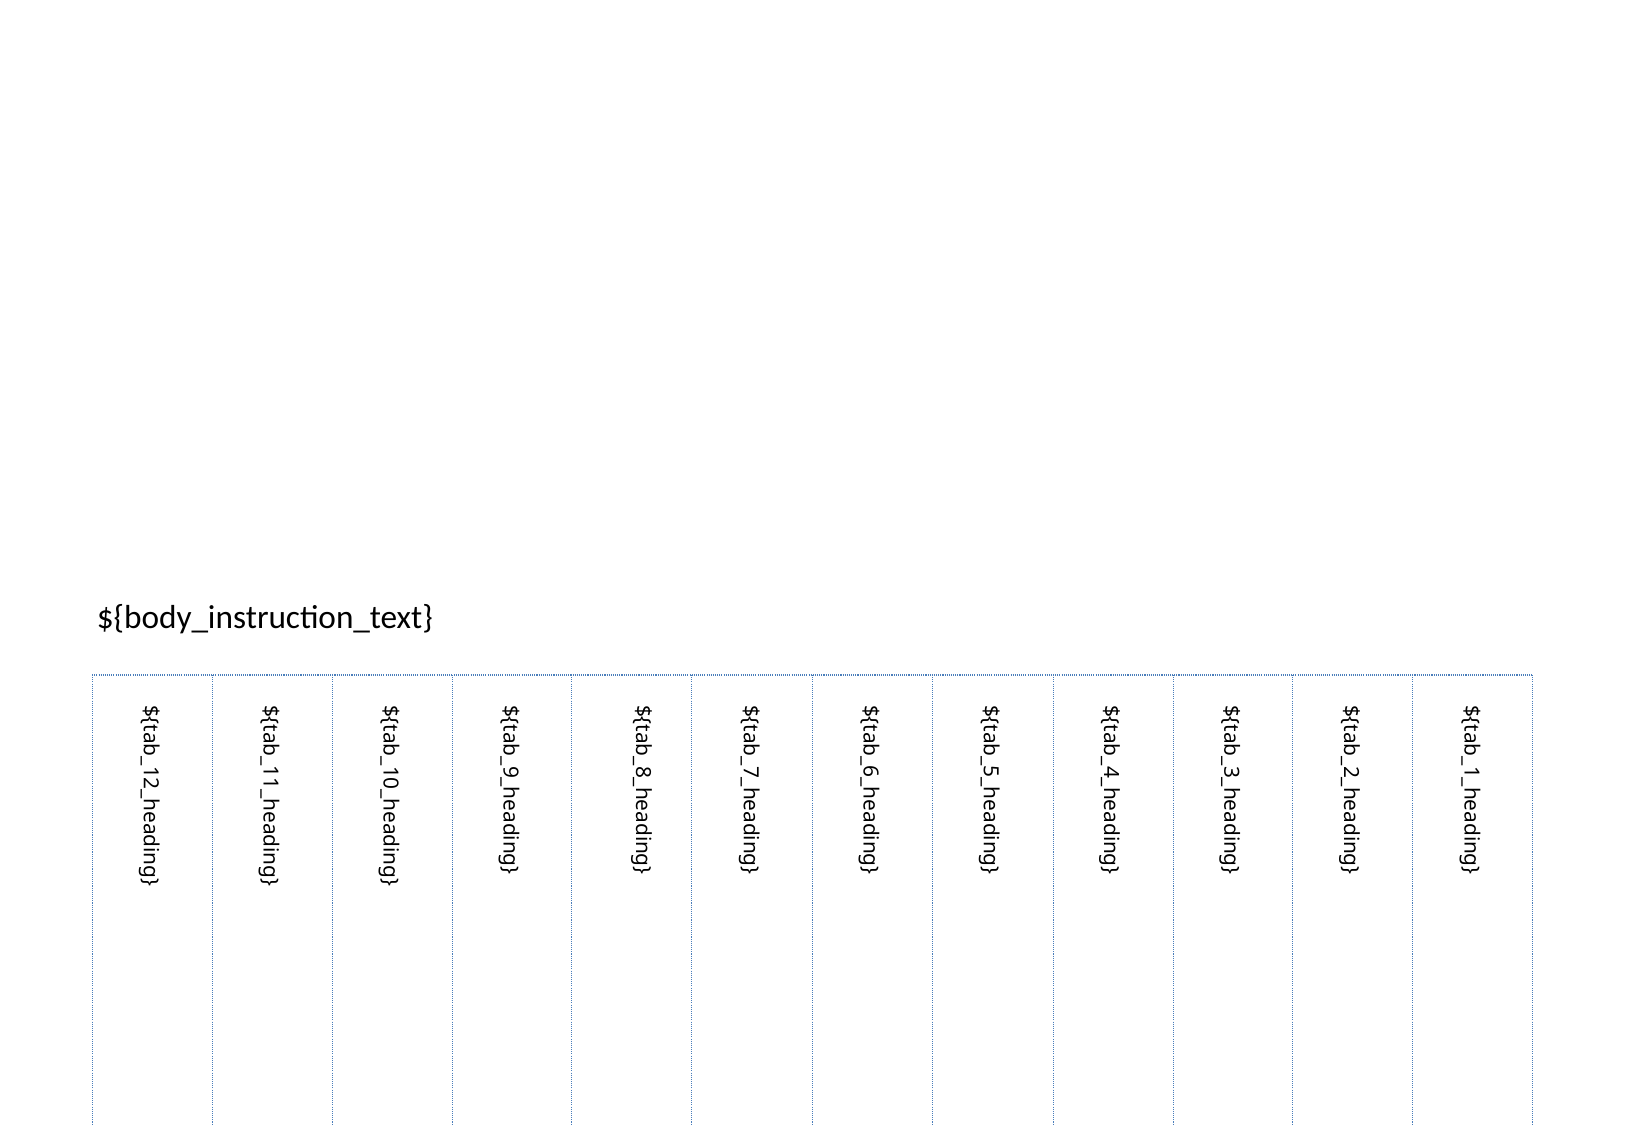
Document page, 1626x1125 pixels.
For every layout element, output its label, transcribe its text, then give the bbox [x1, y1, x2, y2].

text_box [91, 674, 1534, 1125]
text_box ${body_instruction_text} [82, 587, 1545, 663]
